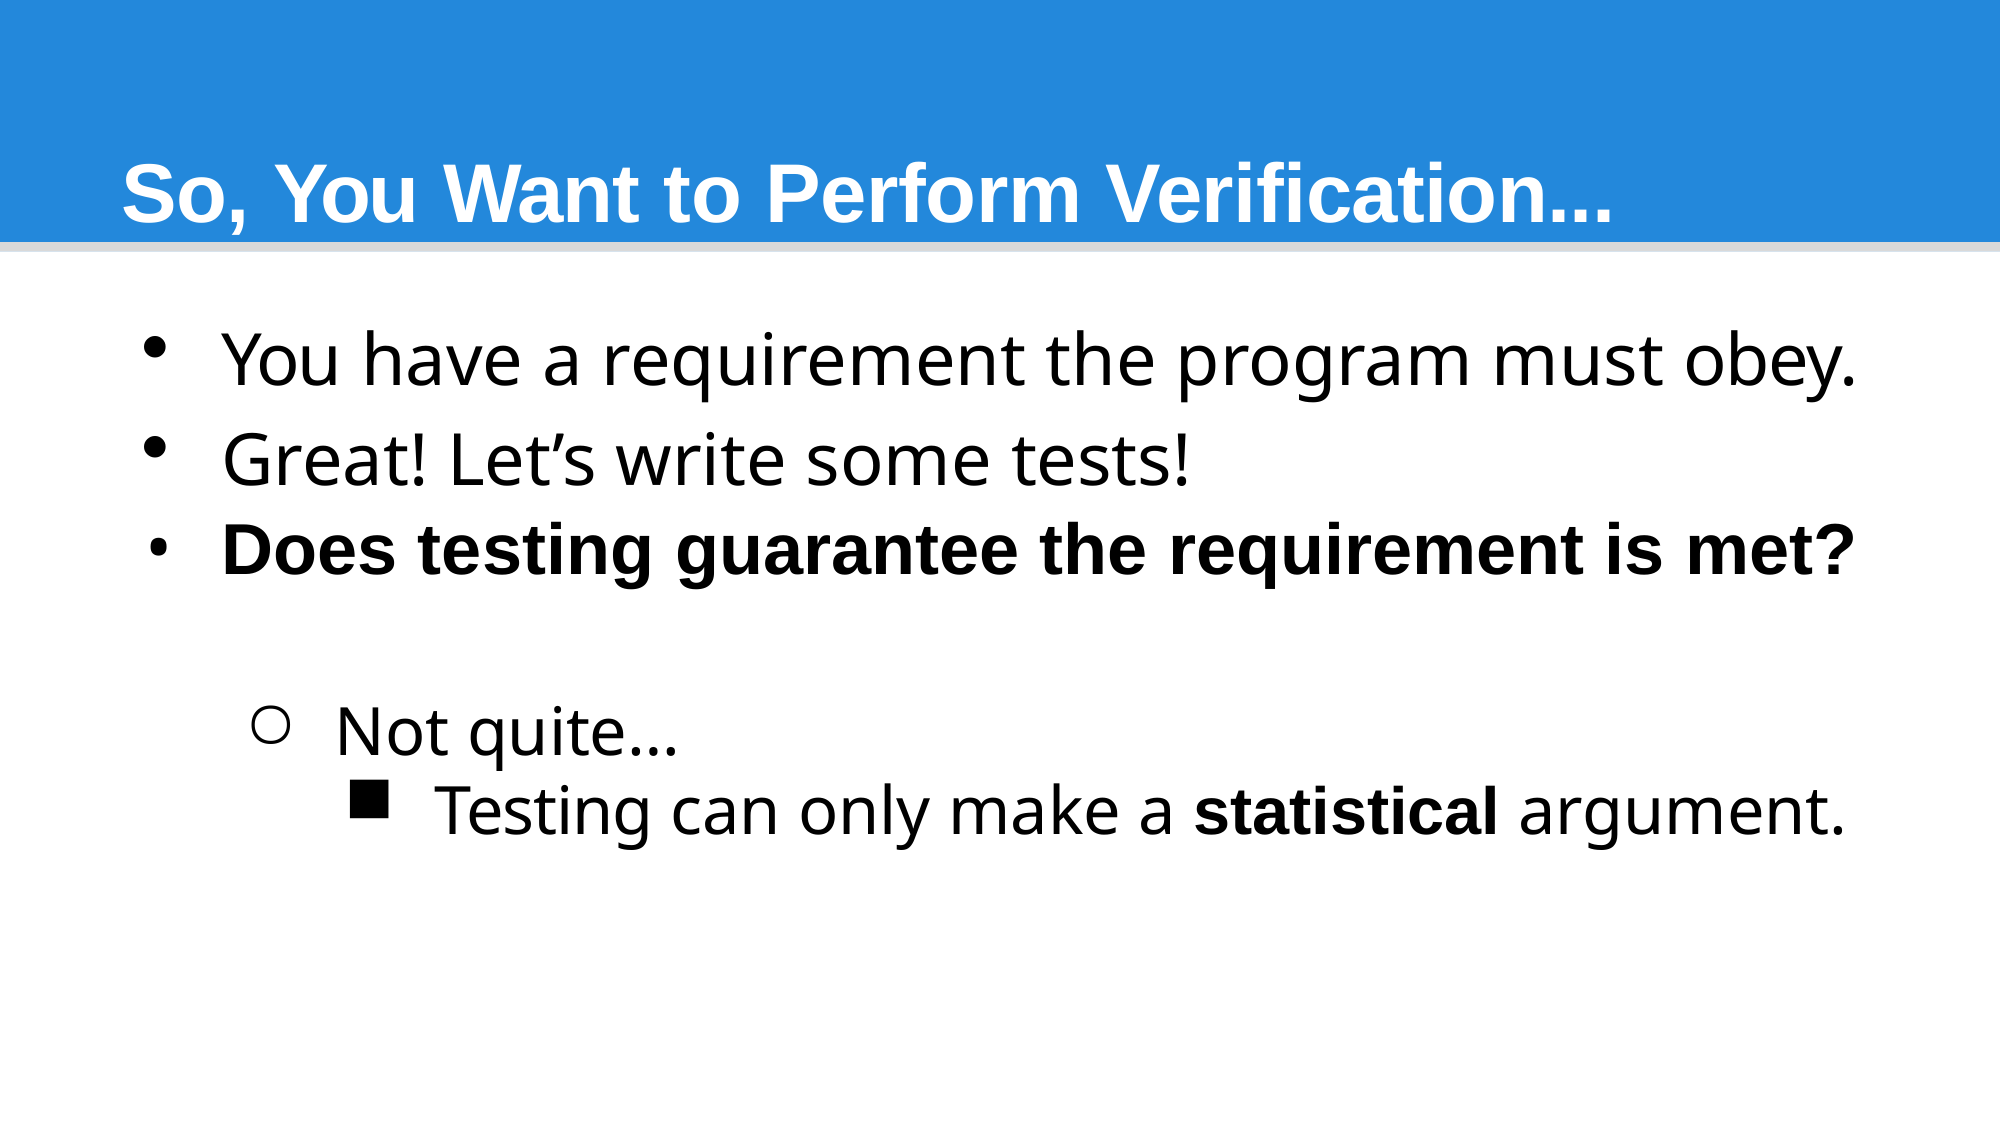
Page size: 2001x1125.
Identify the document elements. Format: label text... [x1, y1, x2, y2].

title So, You Want to Perform Verification... [118, 136, 1634, 328]
text_box You have a requirement the program must obey. Great! Let’s write some tests! Does testing guarantee the requirement is met? Not quite… Testing can only make a statistical argument. [139, 310, 1860, 848]
